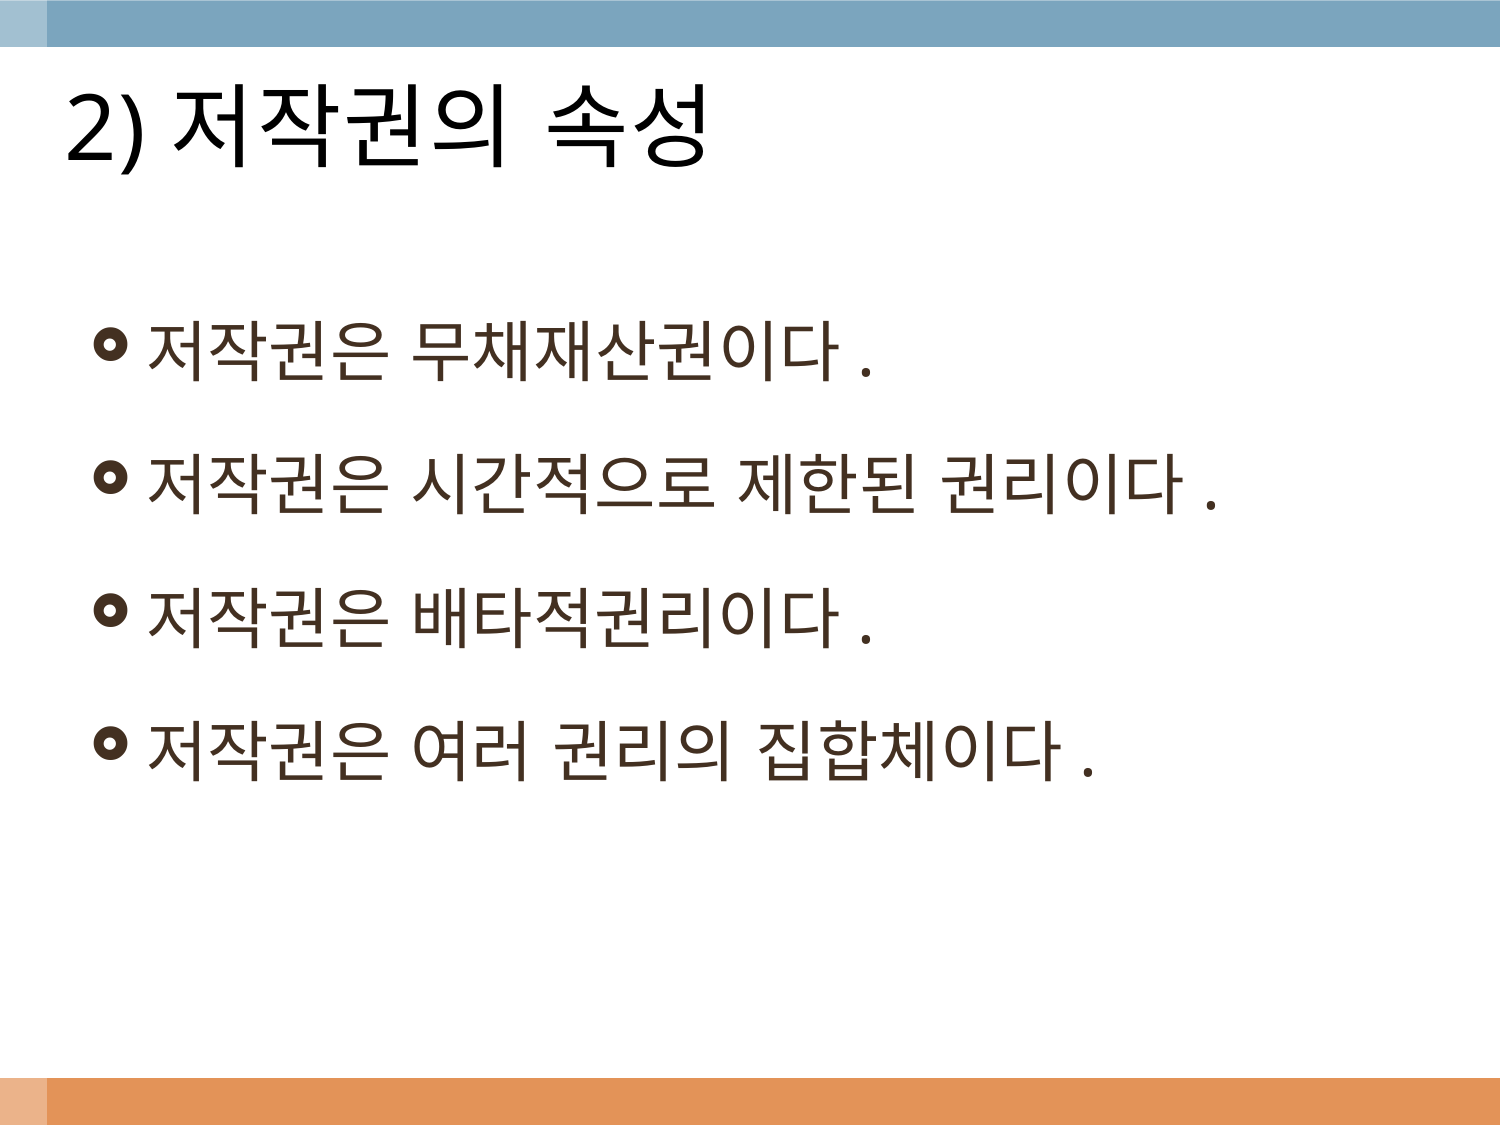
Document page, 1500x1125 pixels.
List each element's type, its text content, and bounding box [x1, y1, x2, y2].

title 2)저작권의 속성 [49, 46, 1454, 202]
list 저작권은 무채재산권이다. 저작권은 시간적으로 제한된 권리이다. 저작권은 배타적권리이다. 저작권은 여러 권리의 집합체이다. [75, 262, 1425, 1005]
